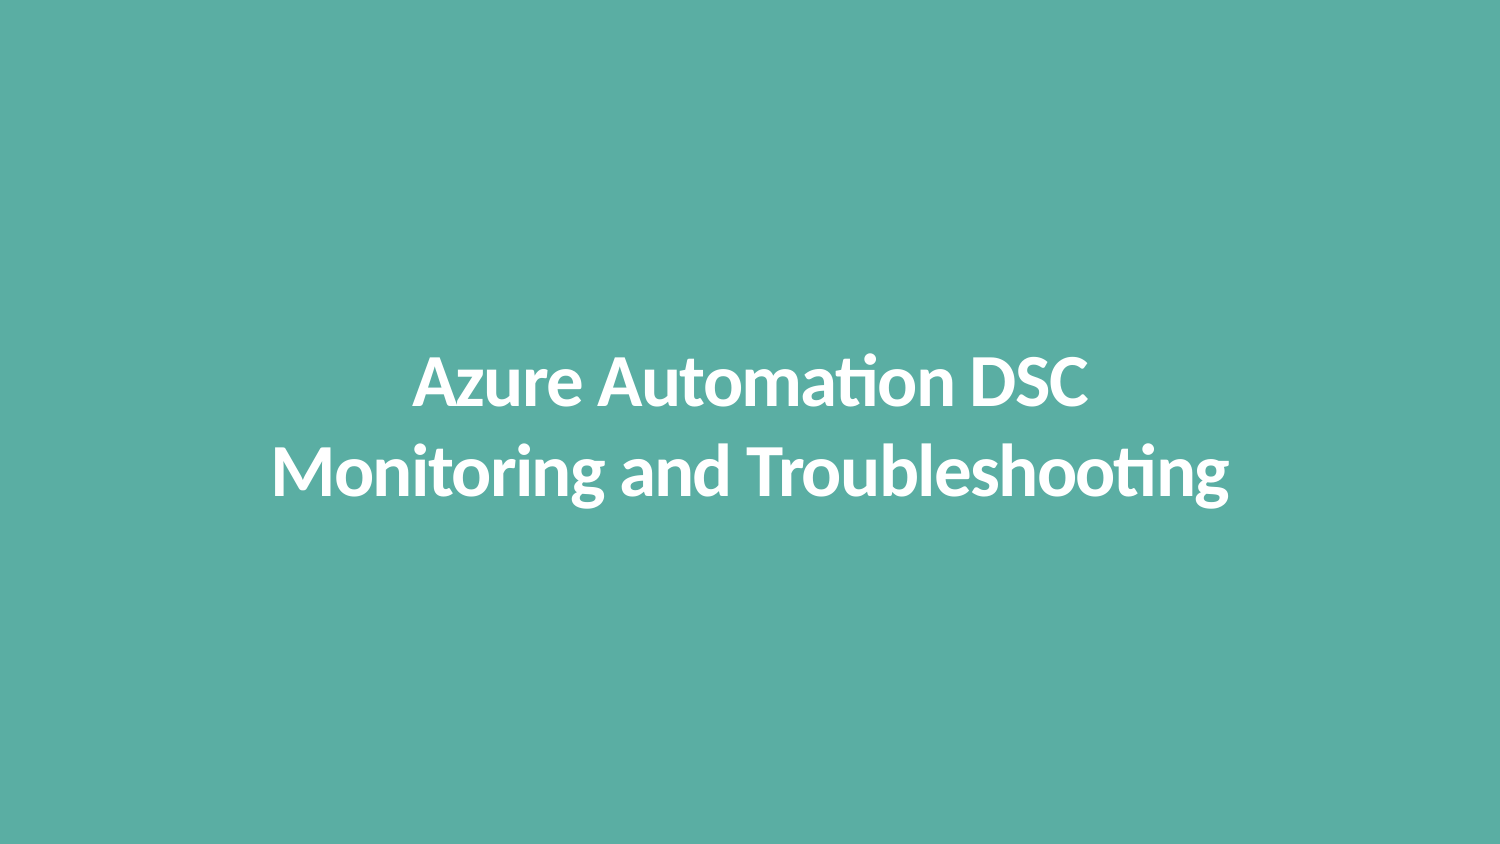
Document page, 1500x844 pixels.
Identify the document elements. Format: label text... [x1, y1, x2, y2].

title Azure Automation DSC Monitoring and Troubleshooting [247, 136, 1254, 707]
